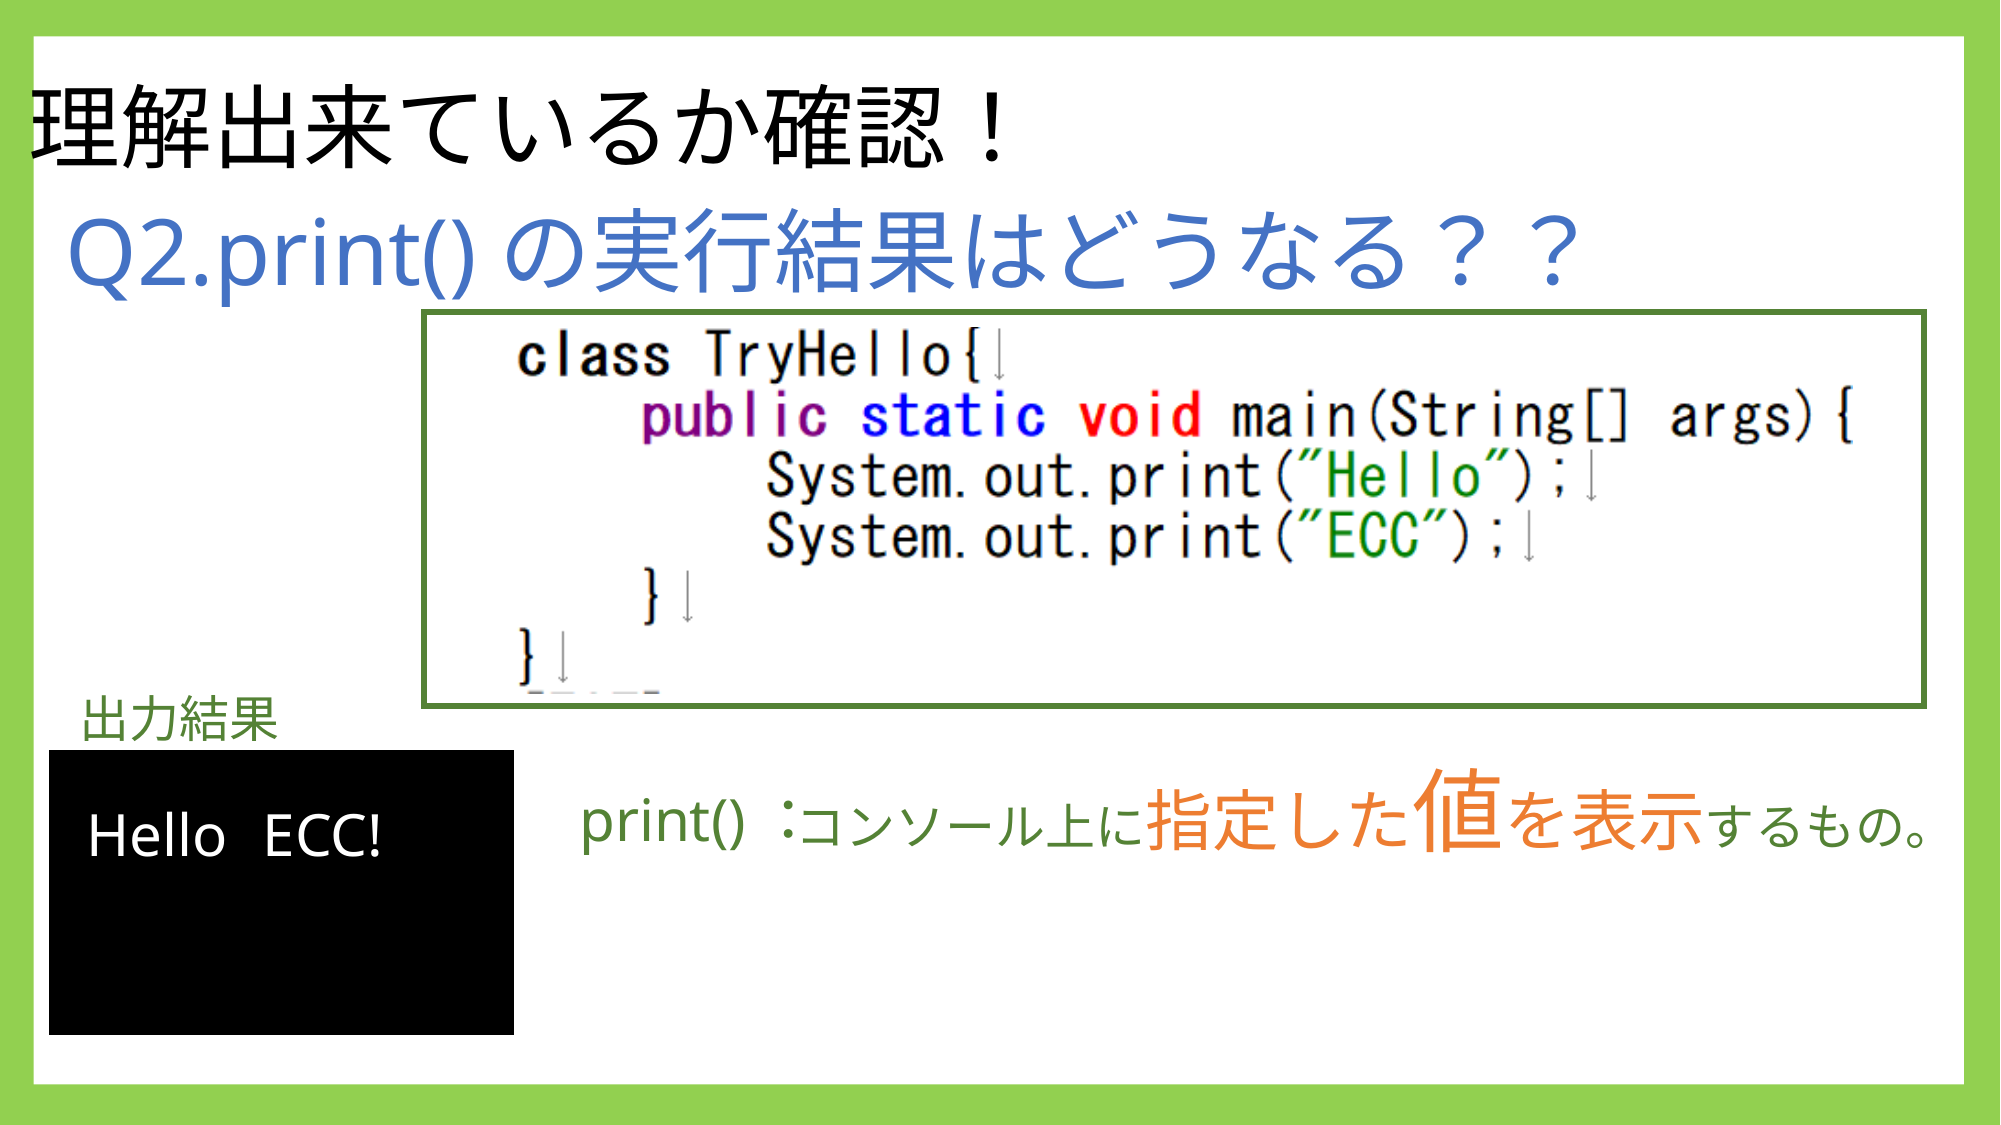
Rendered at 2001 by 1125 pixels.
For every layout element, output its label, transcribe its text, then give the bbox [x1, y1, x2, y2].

text_box コンソール上に指定した値を表示するもの。 [781, 746, 1970, 871]
text_box Hello [72, 790, 247, 876]
text_box ECC! [247, 790, 414, 876]
text_box print()： [564, 775, 781, 861]
text_box Q2.print()の実行結果はどうなる？？ [50, 185, 1616, 311]
text_box 理解出来ているか確認！ [14, 62, 1053, 188]
text_box [423, 311, 1925, 707]
picture [513, 327, 1853, 694]
text_box 出力結果 [64, 680, 295, 750]
text_box [49, 750, 514, 1035]
